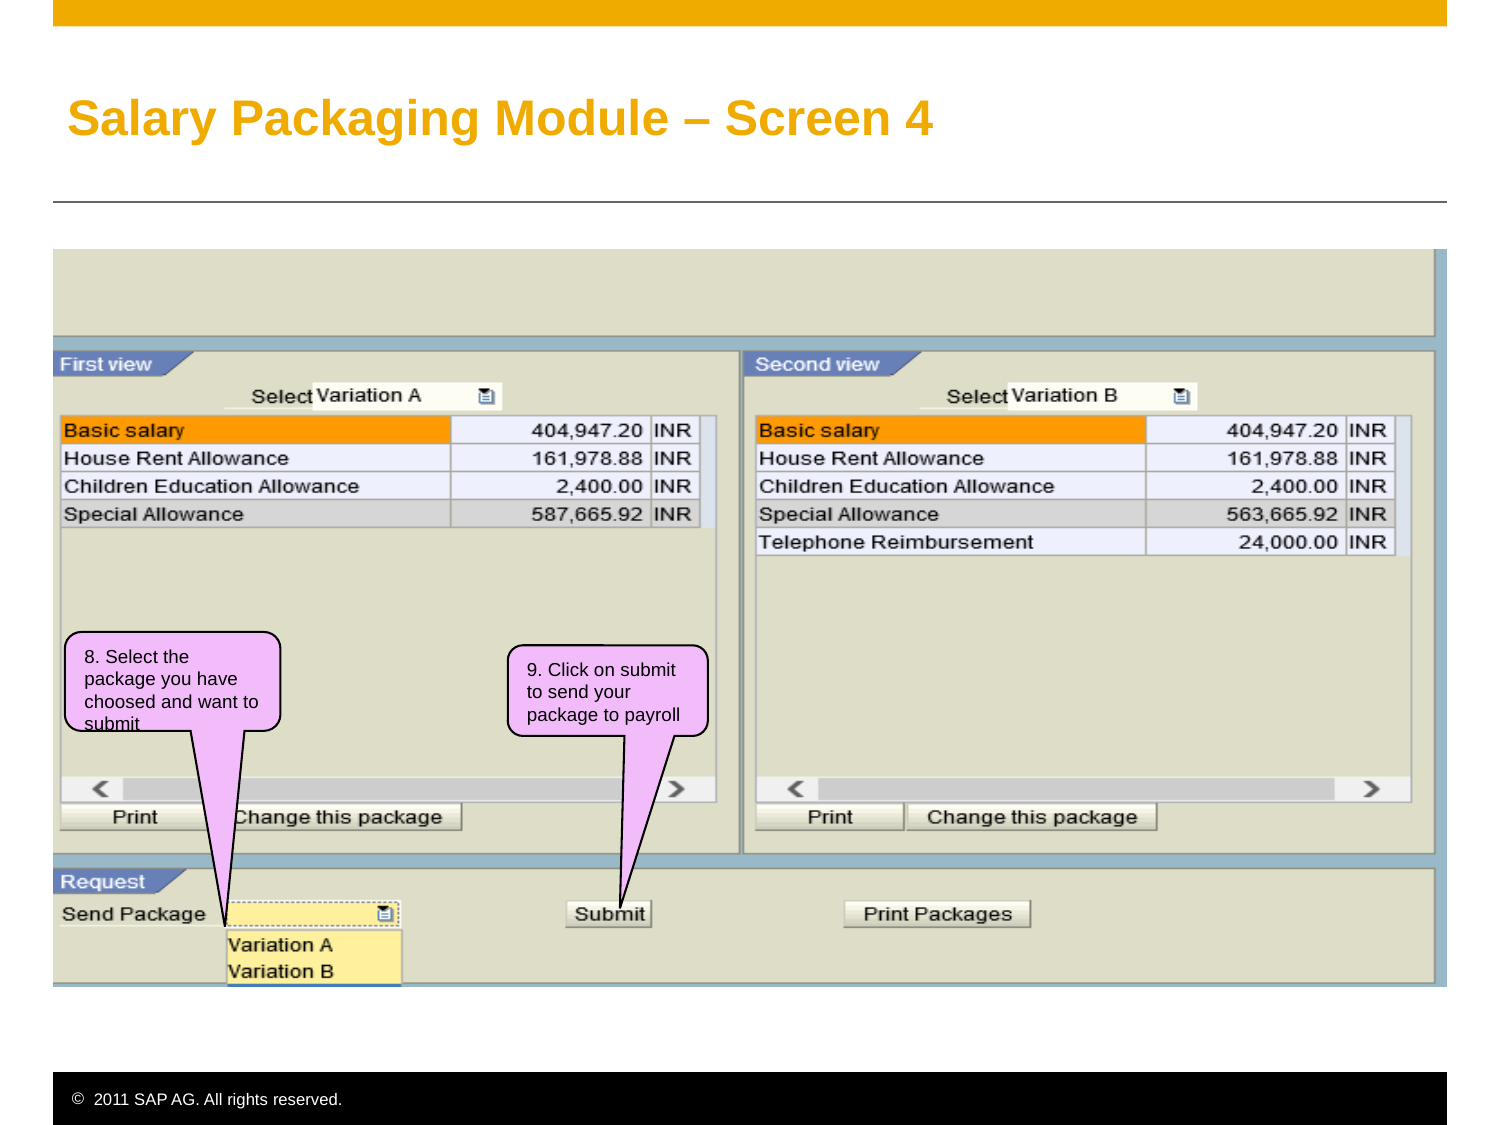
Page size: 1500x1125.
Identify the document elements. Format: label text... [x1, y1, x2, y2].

picture [52, 249, 1447, 987]
title Salary Packaging Module – Screen 4 [53, 53, 1447, 178]
